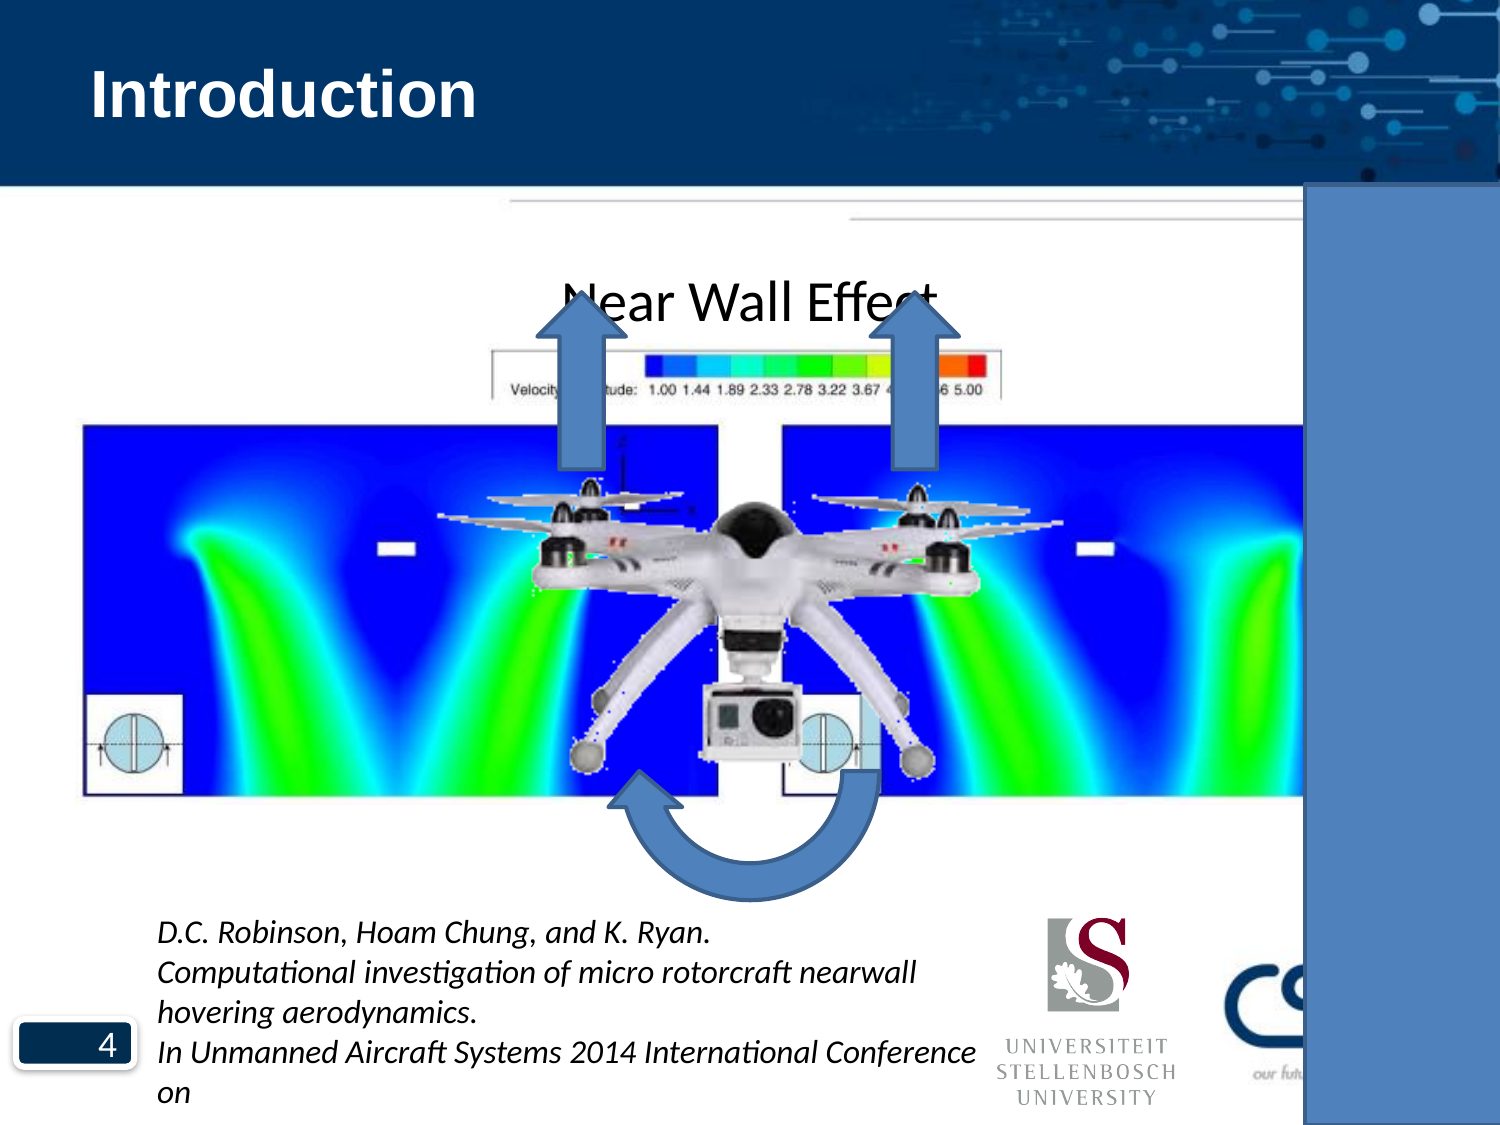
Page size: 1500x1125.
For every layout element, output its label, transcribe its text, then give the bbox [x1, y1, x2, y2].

text_box [868, 290, 961, 342]
picture [0, 0, 1500, 1125]
text_box [535, 290, 628, 342]
text_box [640, 843, 860, 903]
title Introduction [75, 21, 1425, 161]
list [74, 343, 1426, 805]
text_box [1303, 182, 1500, 1125]
text_box Near Wall Effect [76, 255, 1303, 341]
text_box D.C. Robinson, Hoam Chung, and K. Ryan. Computational investigation of micro rotorcraft nearwall hovering aerodynamics. In Unmanned Aircraft Systems 2014 International Conference on [142, 903, 945, 1118]
